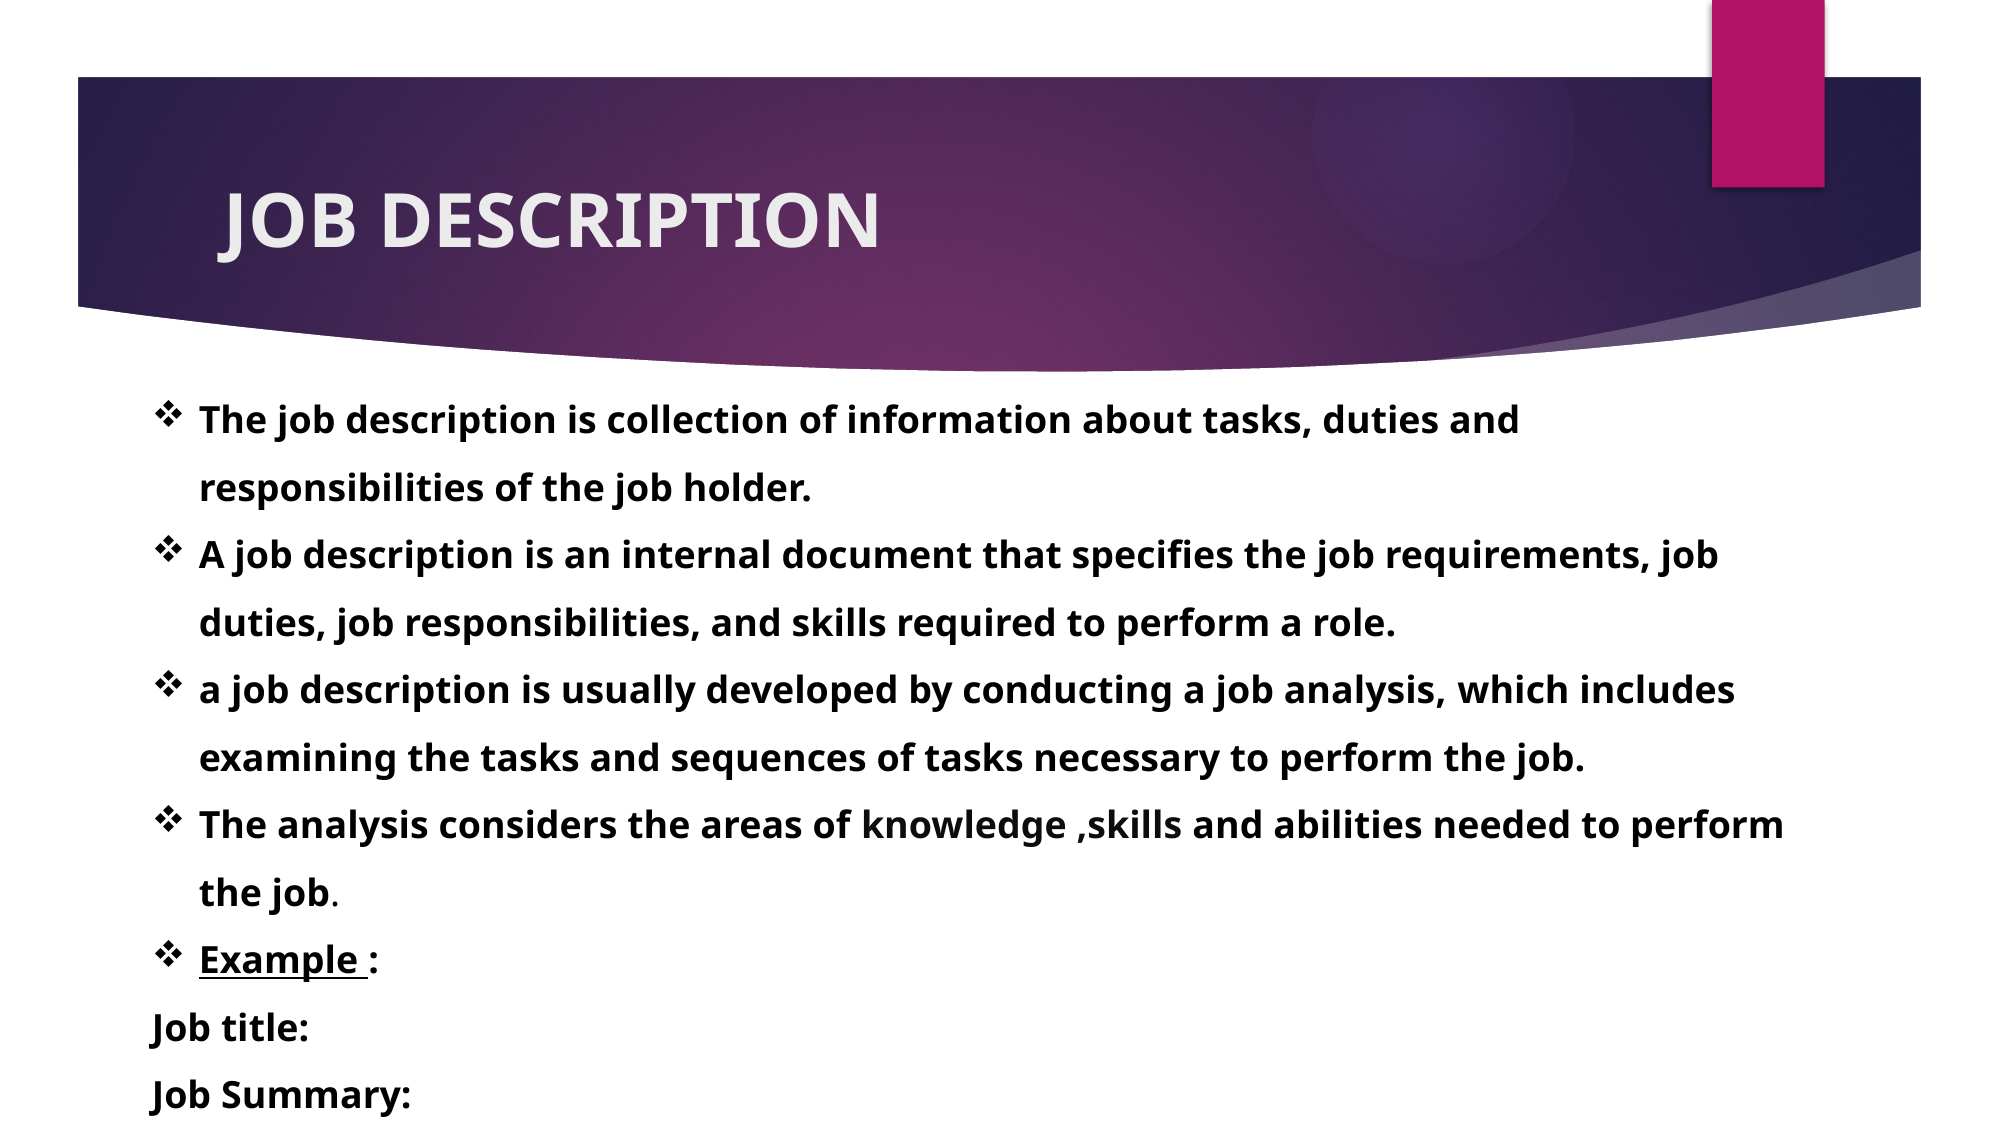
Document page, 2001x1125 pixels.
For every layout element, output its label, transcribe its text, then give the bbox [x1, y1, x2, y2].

title JOB DESCRIPTION [189, 159, 1627, 276]
text_box The job description is collection of information about tasks, duties and responsibilities of the job holder. A job description is an internal document that specifies the job requirements, job duties, job responsibilities, and skills required to perform a role. a job description is usually developed by conducting a job analysis, which includes examining the tasks and sequences of tasks necessary to perform the job. The analysis considers the areas of knowledge ,skills and abilities needed to perform the job. Example : Job title: Job Summary: [137, 366, 1824, 1125]
